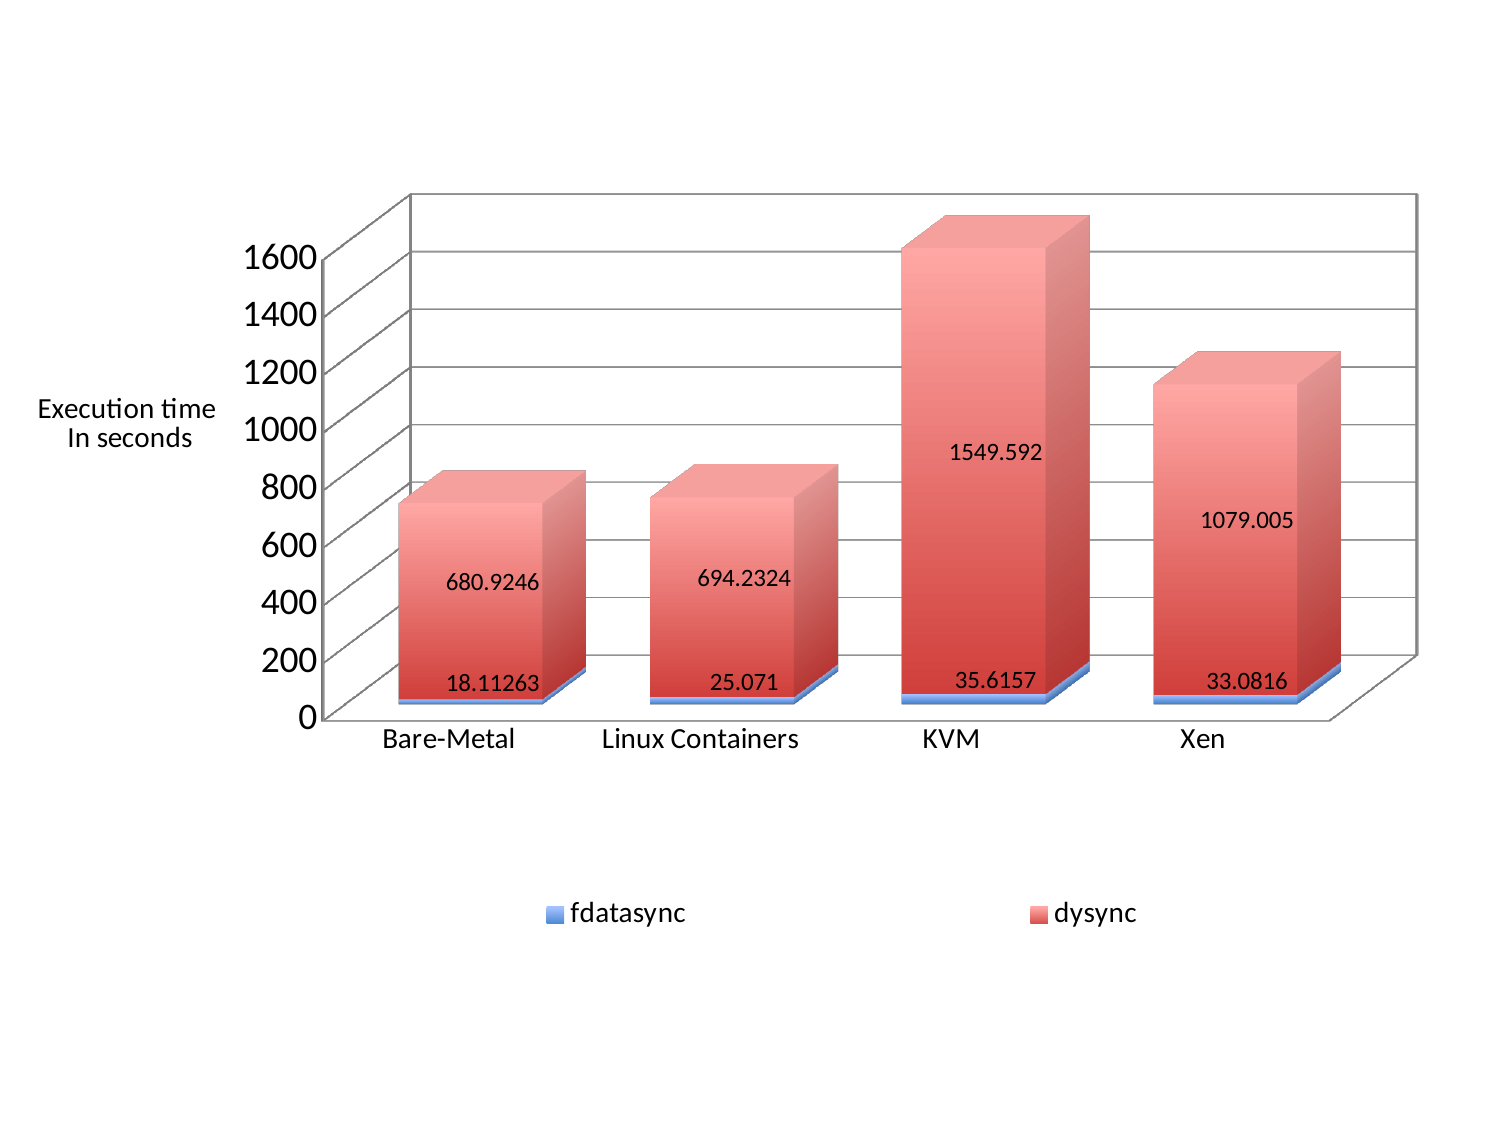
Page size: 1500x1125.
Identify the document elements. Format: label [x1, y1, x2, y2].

chart [16, 34, 1472, 1106]
